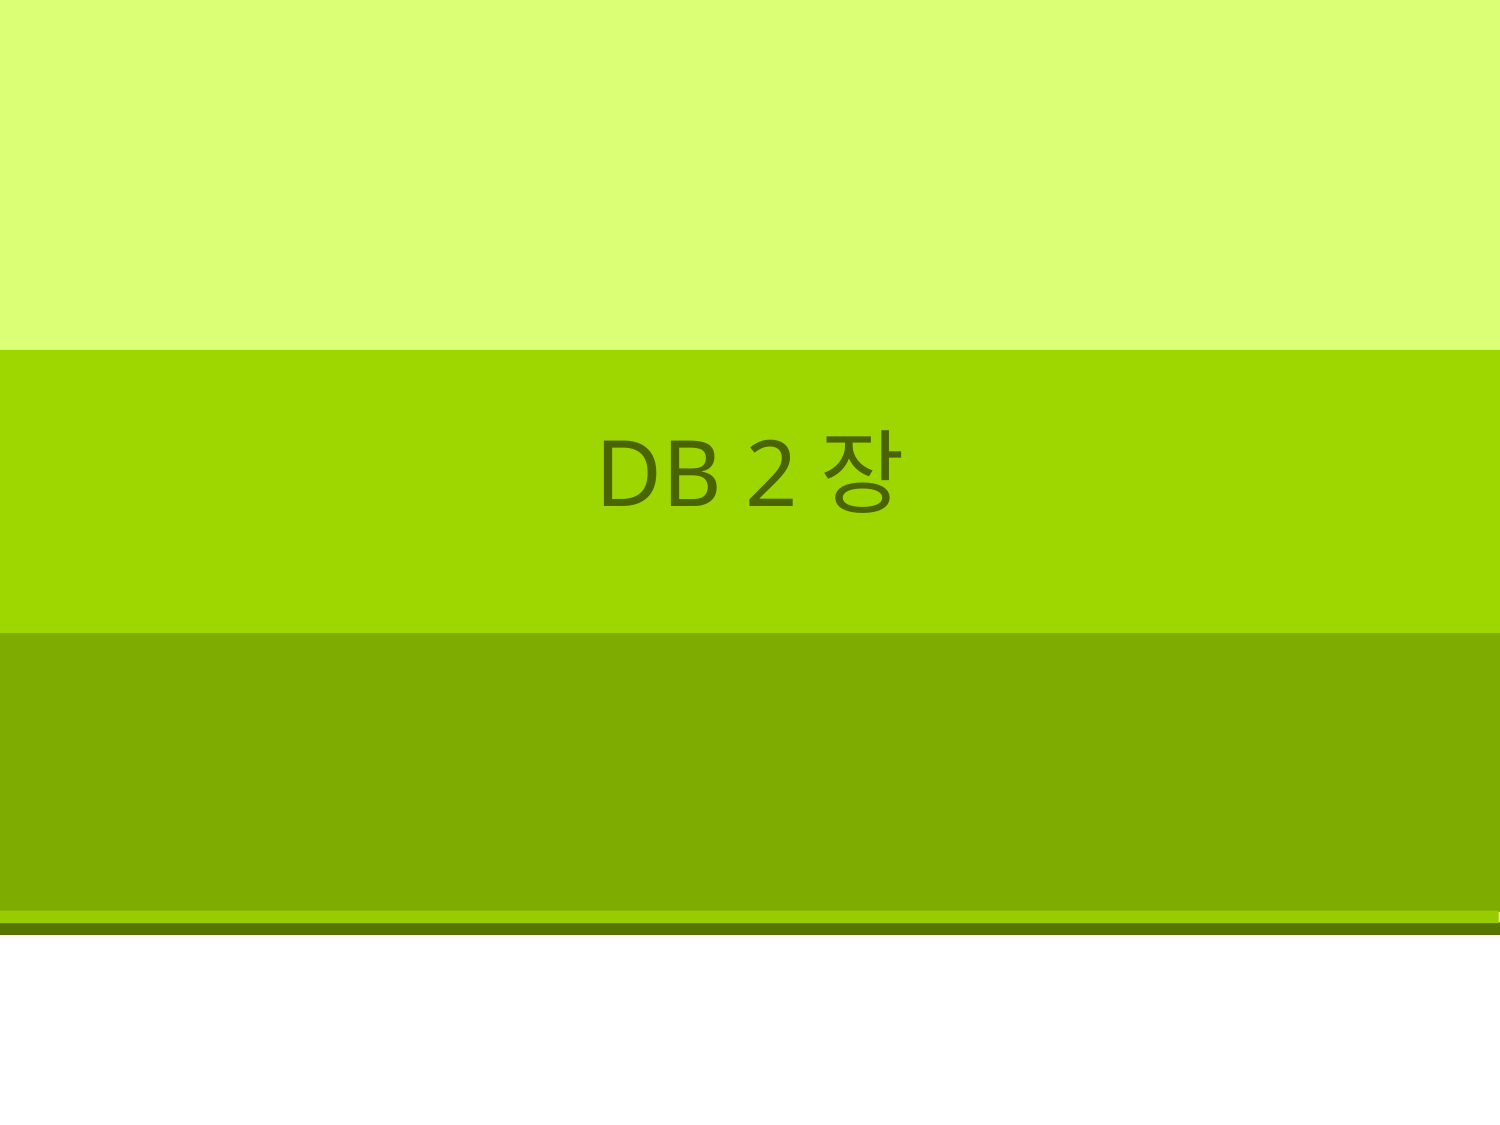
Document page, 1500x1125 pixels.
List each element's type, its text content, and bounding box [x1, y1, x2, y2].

title DB 2장 [108, 345, 1392, 595]
